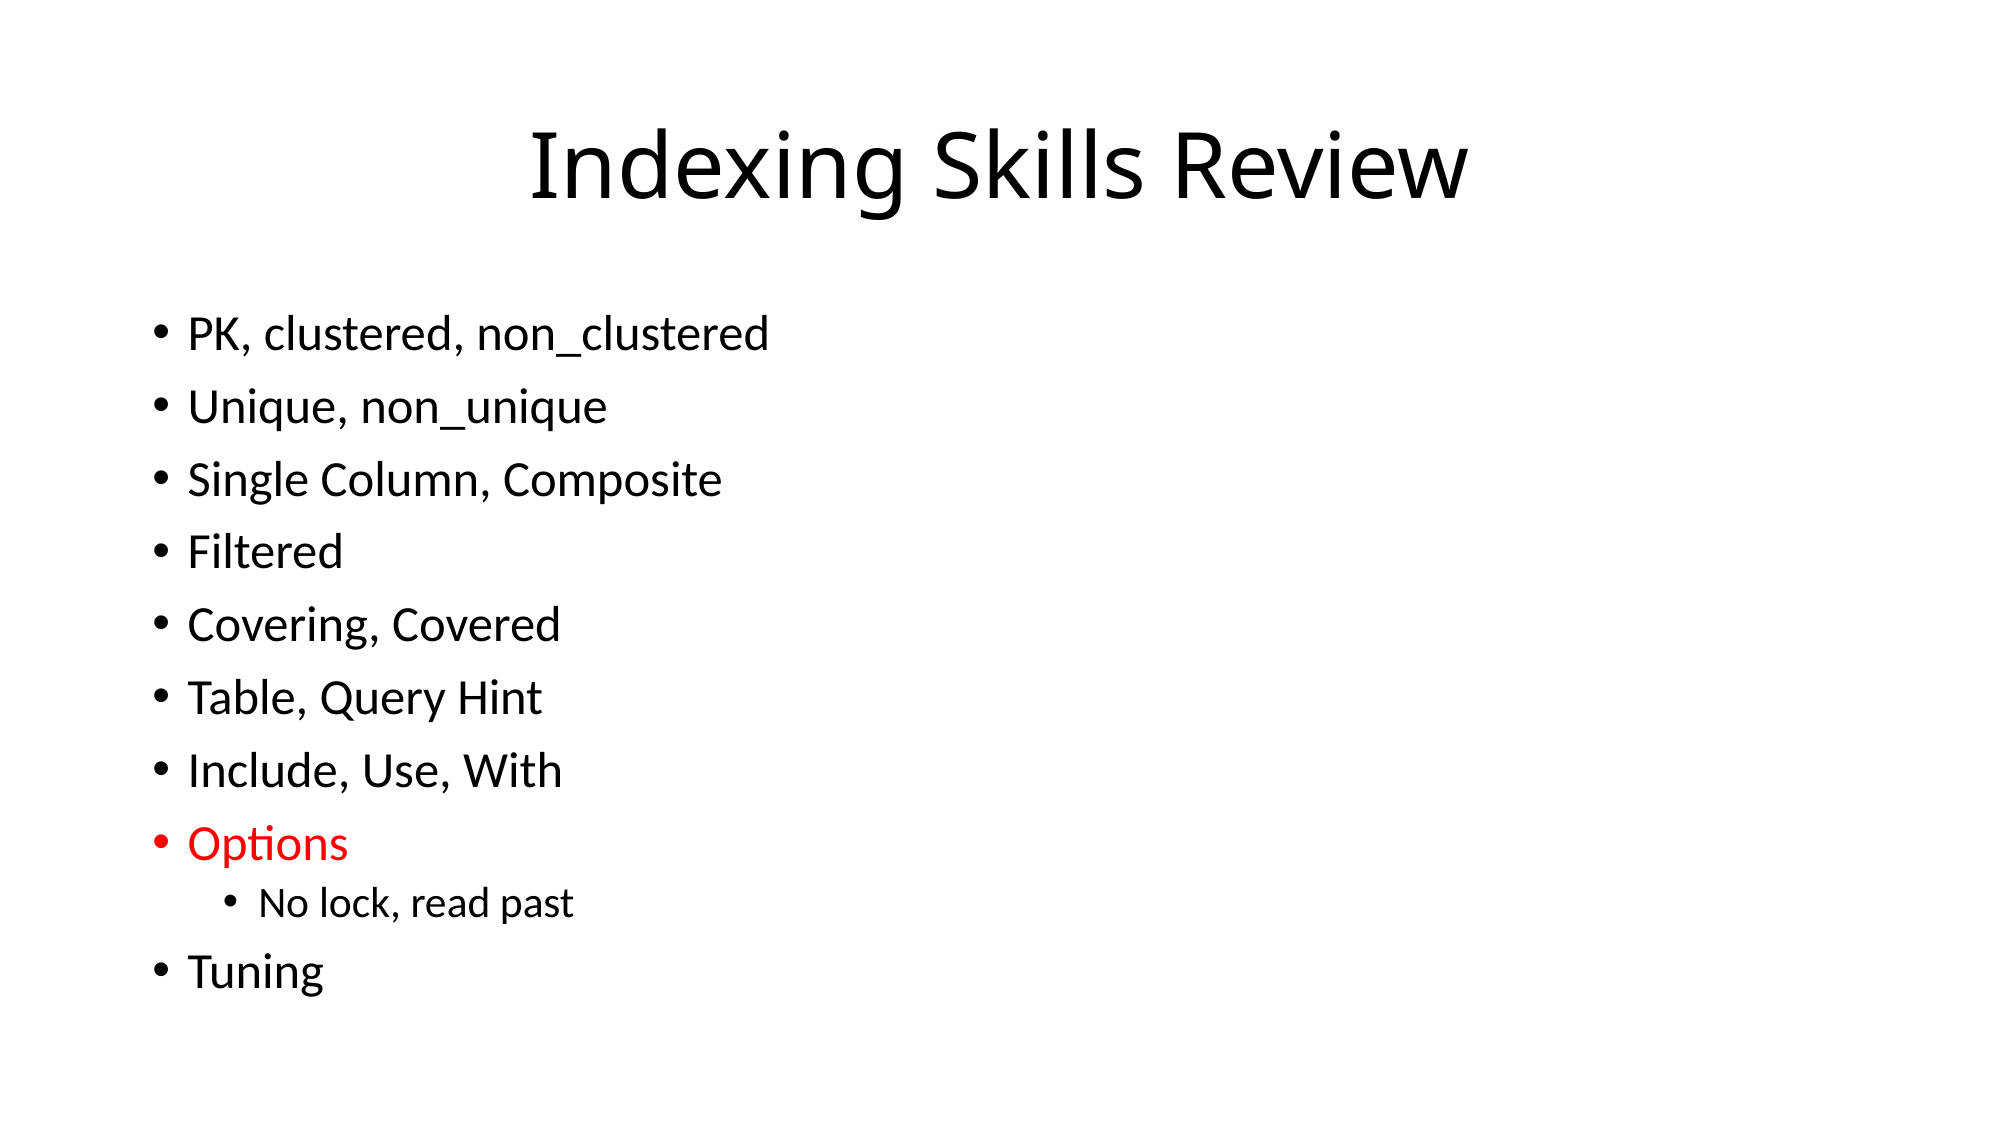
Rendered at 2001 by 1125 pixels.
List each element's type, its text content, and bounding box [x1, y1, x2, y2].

list PK, clustered, non_clustered Unique, non_unique Single Column, Composite Filtered Covering, Covered Table, Query Hint Include, Use, With Options No lock, read past Tuning [137, 299, 1863, 1014]
title Indexing Skills Review [137, 59, 1863, 278]
